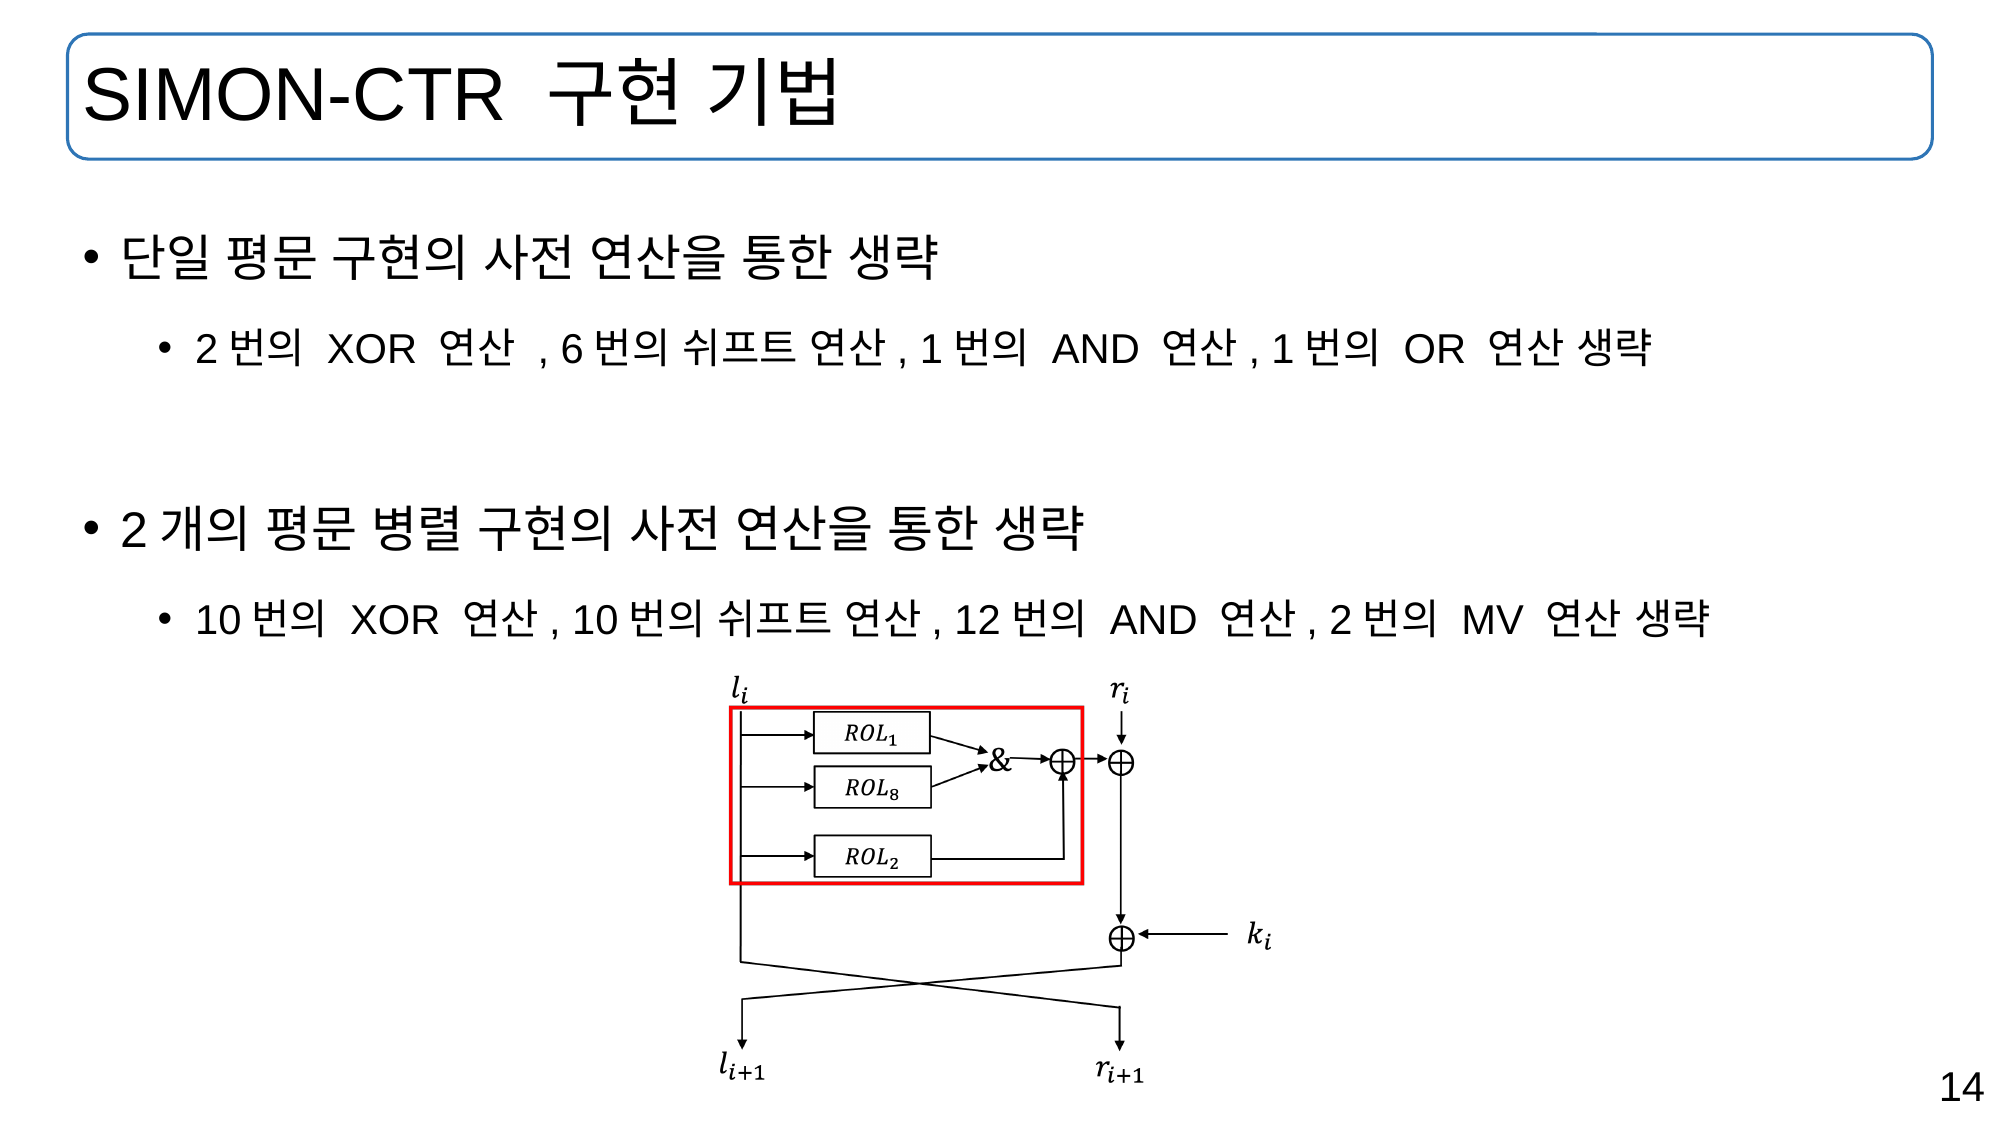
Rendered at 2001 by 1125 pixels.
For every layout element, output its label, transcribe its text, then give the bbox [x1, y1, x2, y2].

picture [681, 660, 1319, 1091]
list 단일 평문 구현의 사전 연산을 통한 생략 2번의 XOR 연산 , 6번의 쉬프트 연산, 1번의 AND 연산, 1번의 OR 연산 생략 2개의 평문 병렬 구현의 사전 연산을 통한 생략 10번의 XOR 연산, 10번의 쉬프트 연산, 12번의 AND 연산, 2번의 MV 연산 생략 [67, 189, 1933, 1019]
title SIMON-CTR 구현 기법 [67, 34, 1933, 160]
